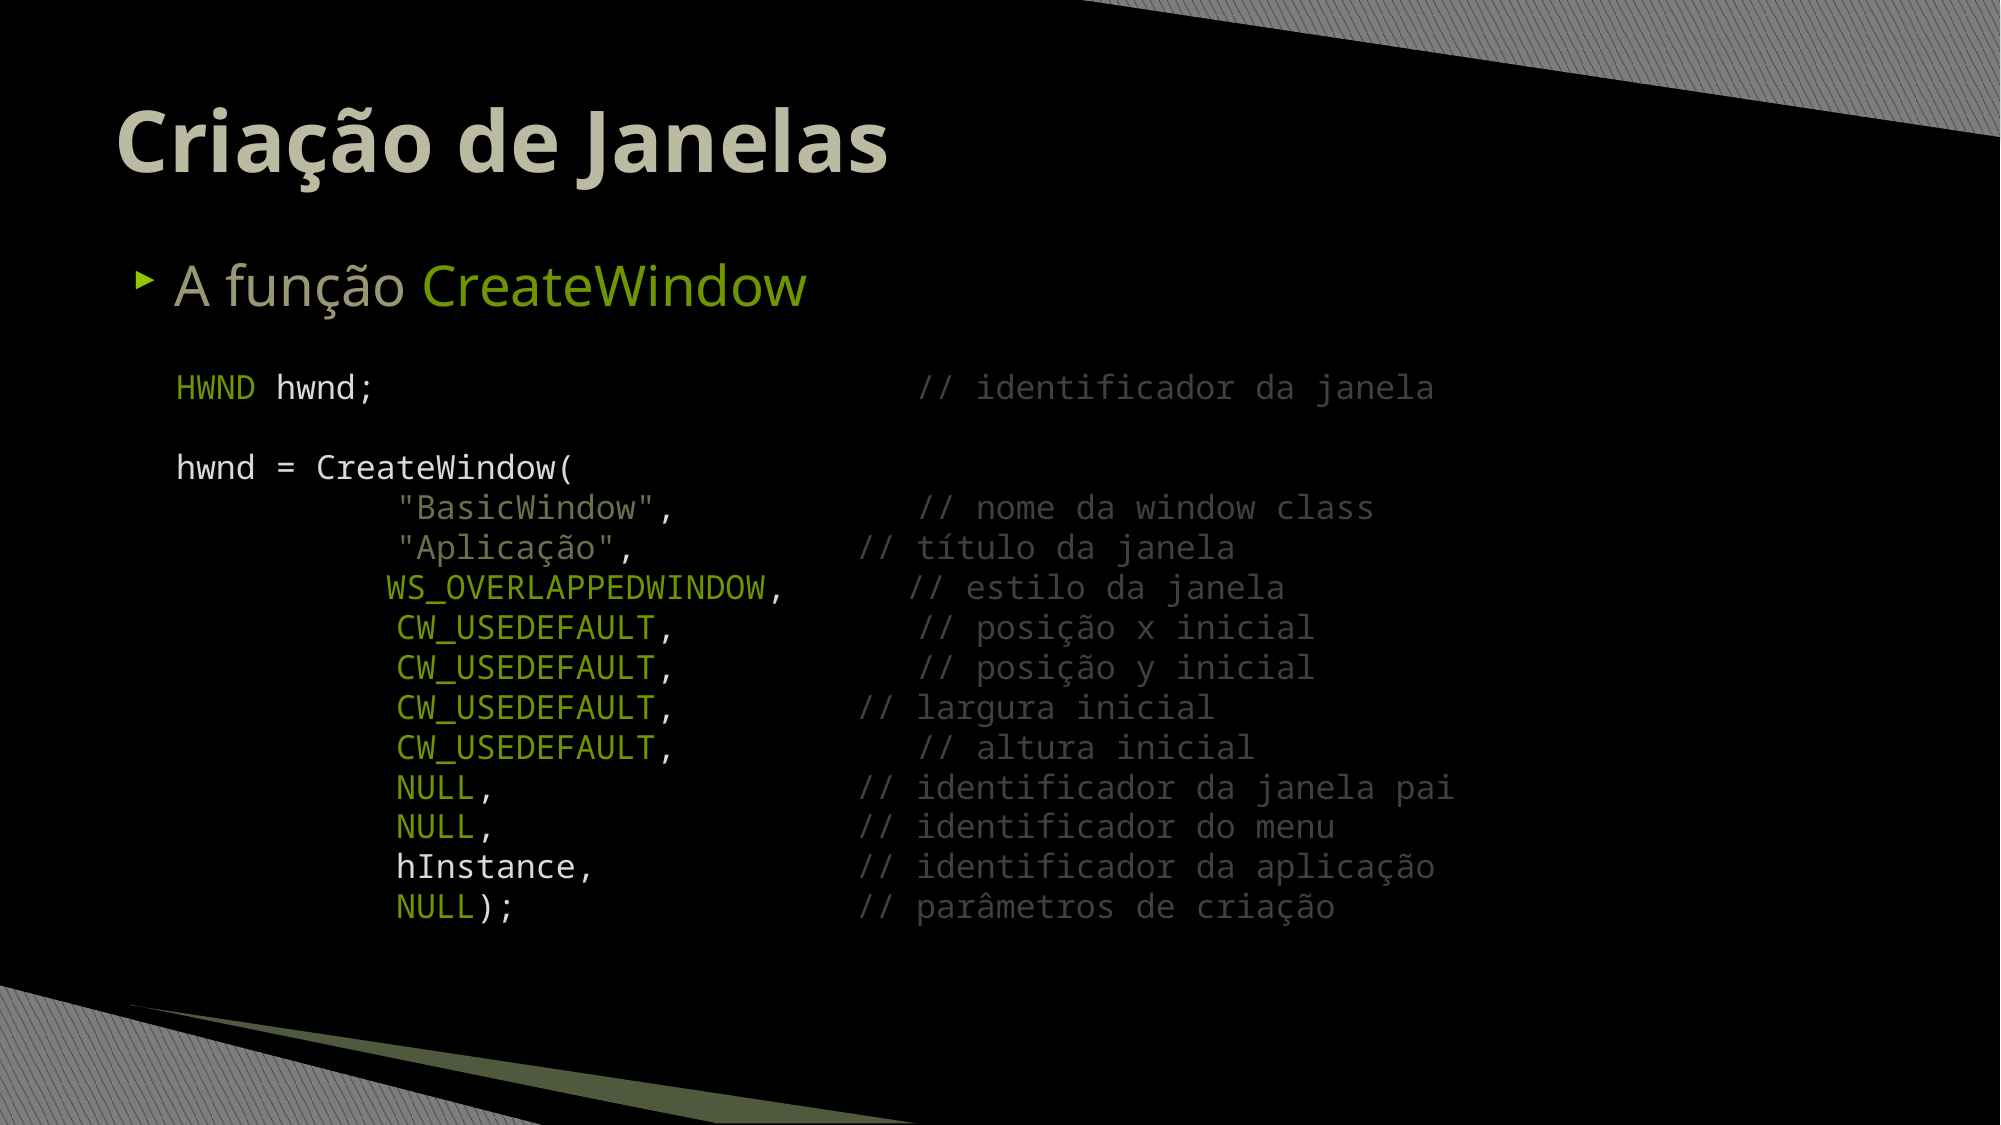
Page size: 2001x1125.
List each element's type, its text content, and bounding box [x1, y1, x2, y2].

picture [1082, 0, 2000, 138]
title Criação de Janelas [99, 45, 1900, 233]
list A função CreateWindow [99, 243, 1900, 986]
picture [0, 985, 543, 1125]
text_box HWND hwnd; // identificador da janela hwnd = CreateWindow( "BasicWindow", // nome da window class "Aplicação", // título da janela WS_OVERLAPPEDWINDOW, // estilo da janela CW_USEDEFAULT, // posição x inicial CW_USEDEFAULT, // posição y inicial CW_USEDEFAULT, // largura inicial CW_USEDEFAULT, // altura inicial NULL, // identificador da janela pai NULL, // identificador do menu hInstance, // identificador da aplicação NULL); // parâmetros de criação [161, 359, 1839, 933]
